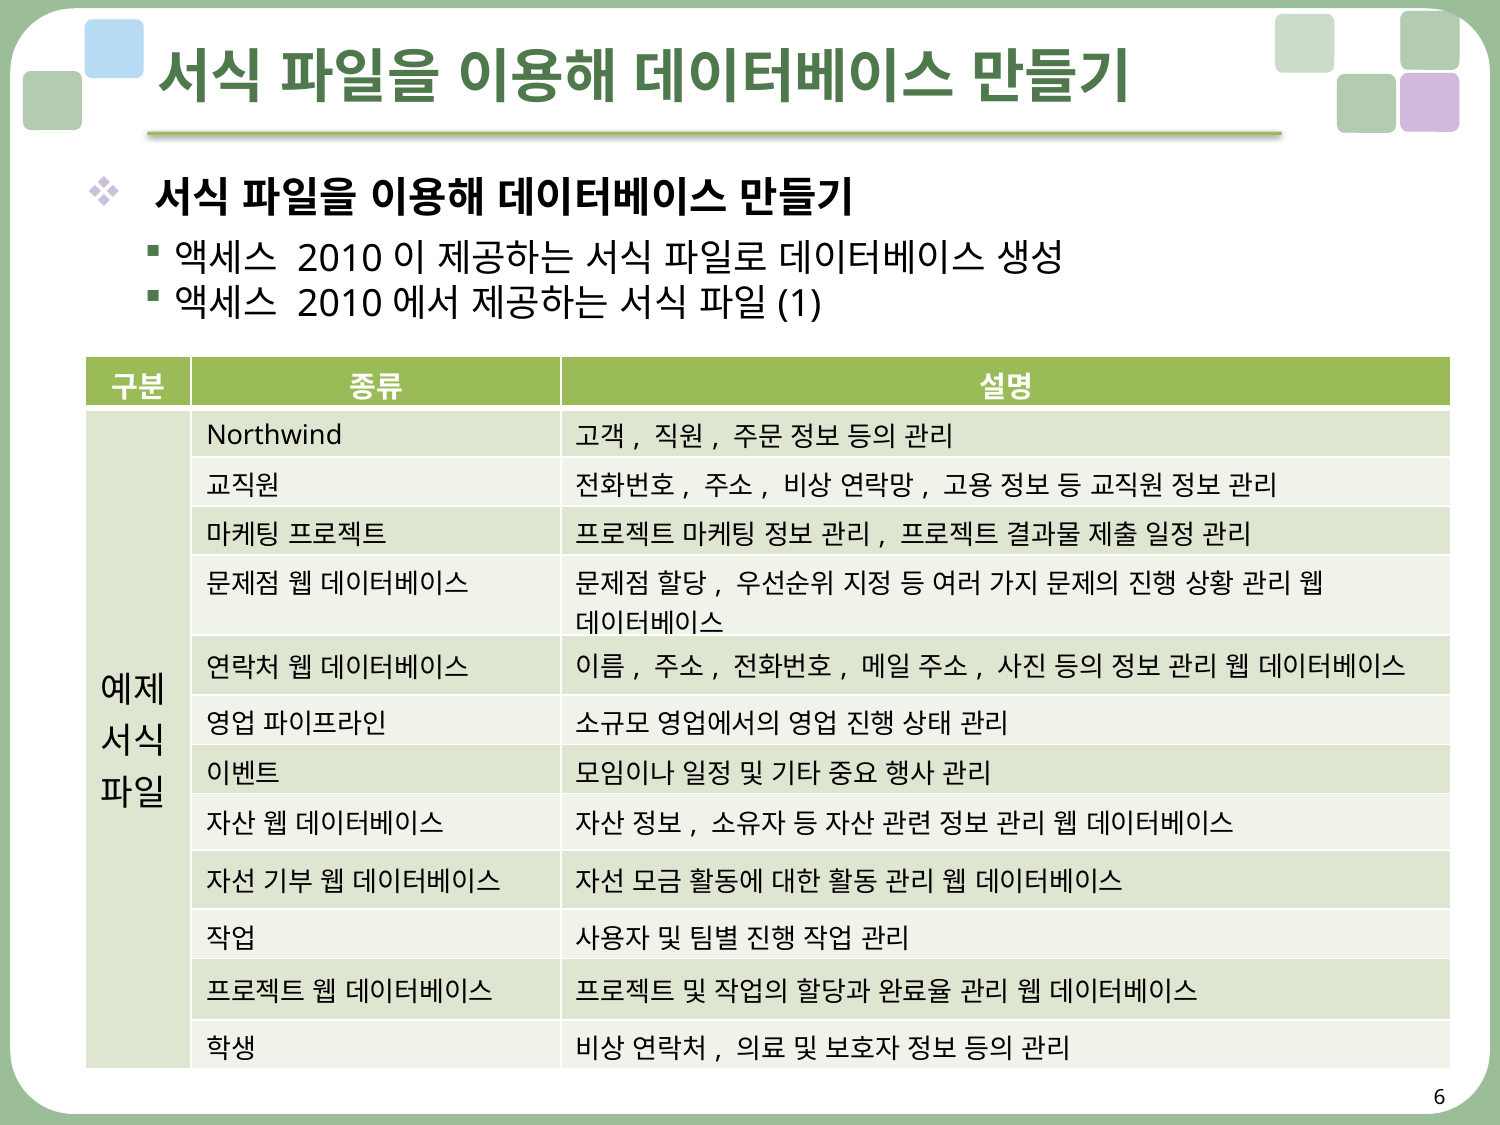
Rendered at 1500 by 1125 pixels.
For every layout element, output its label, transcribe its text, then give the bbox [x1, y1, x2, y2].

table_cell 마케팅 프로젝트 [192, 507, 560, 554]
table_cell 프로젝트 웹 데이터베이스 [192, 959, 560, 1019]
text_box 서식 파일을 이용해 데이터베이스 만들기 액세스 2010이 제공하는 서식 파일로 데이터베이스 생성 액세스 2010에서 제공하는 서식 파일(1) [70, 163, 1385, 377]
table_header 종류 [192, 357, 560, 405]
table_cell 자선 기부 웹 데이터베이스 [192, 851, 560, 908]
table_cell 자선 모금 활동에 대한 활동 관리 웹 데이터베이스 [562, 851, 1450, 908]
table_cell 사용자 및 팀별 진행 작업 관리 [562, 910, 1450, 958]
title 서식 파일을 이용해 데이터베이스 만들기 [142, 25, 1459, 123]
table_cell 영업 파이프라인 [192, 696, 560, 744]
table_cell 이름, 주소, 전화번호, 메일 주소, 사진 등의 정보 관리 웹 데이터베이스 [562, 636, 1450, 694]
table_cell 프로젝트 마케팅 정보 관리, 프로젝트 결과물 제출 일정 관리 [562, 507, 1450, 554]
table_header 구분 [86, 357, 190, 405]
table_cell 작업 [192, 910, 560, 958]
table_cell 고객, 직원, 주문 정보 등의 관리 [562, 411, 1450, 456]
table_cell 예제 서식 파일 [86, 411, 190, 1068]
table_cell 문제점 할당, 우선순위 지정 등 여러 가지 문제의 진행 상황 관리 웹 데이터베이스 [562, 556, 1450, 634]
table_cell 전화번호, 주소, 비상 연락망, 고용 정보 등 교직원 정보 관리 [562, 458, 1450, 505]
table_cell 프로젝트 및 작업의 할당과 완료율 관리 웹 데이터베이스 [562, 959, 1450, 1019]
table_cell 자산 정보, 소유자 등 자산 관련 정보 관리 웹 데이터베이스 [562, 794, 1450, 849]
table_cell 모임이나 일정 및 기타 중요 행사 관리 [562, 745, 1450, 793]
table_cell 교직원 [192, 458, 560, 505]
table_cell Northwind [192, 411, 560, 456]
table_header 설명 [562, 357, 1450, 405]
table_cell 소규모 영업에서의 영업 진행 상태 관리 [562, 696, 1450, 744]
table_cell 연락처 웹 데이터베이스 [192, 636, 560, 694]
table_cell 자산 웹 데이터베이스 [192, 794, 560, 849]
table_cell 문제점 웹 데이터베이스 [192, 556, 560, 634]
table_cell 학생 [192, 1021, 560, 1068]
picture [0, 0, 1500, 1125]
table_cell 이벤트 [192, 745, 560, 793]
table_cell 비상 연락처, 의료 및 보호자 정보 등의 관리 [562, 1021, 1450, 1068]
